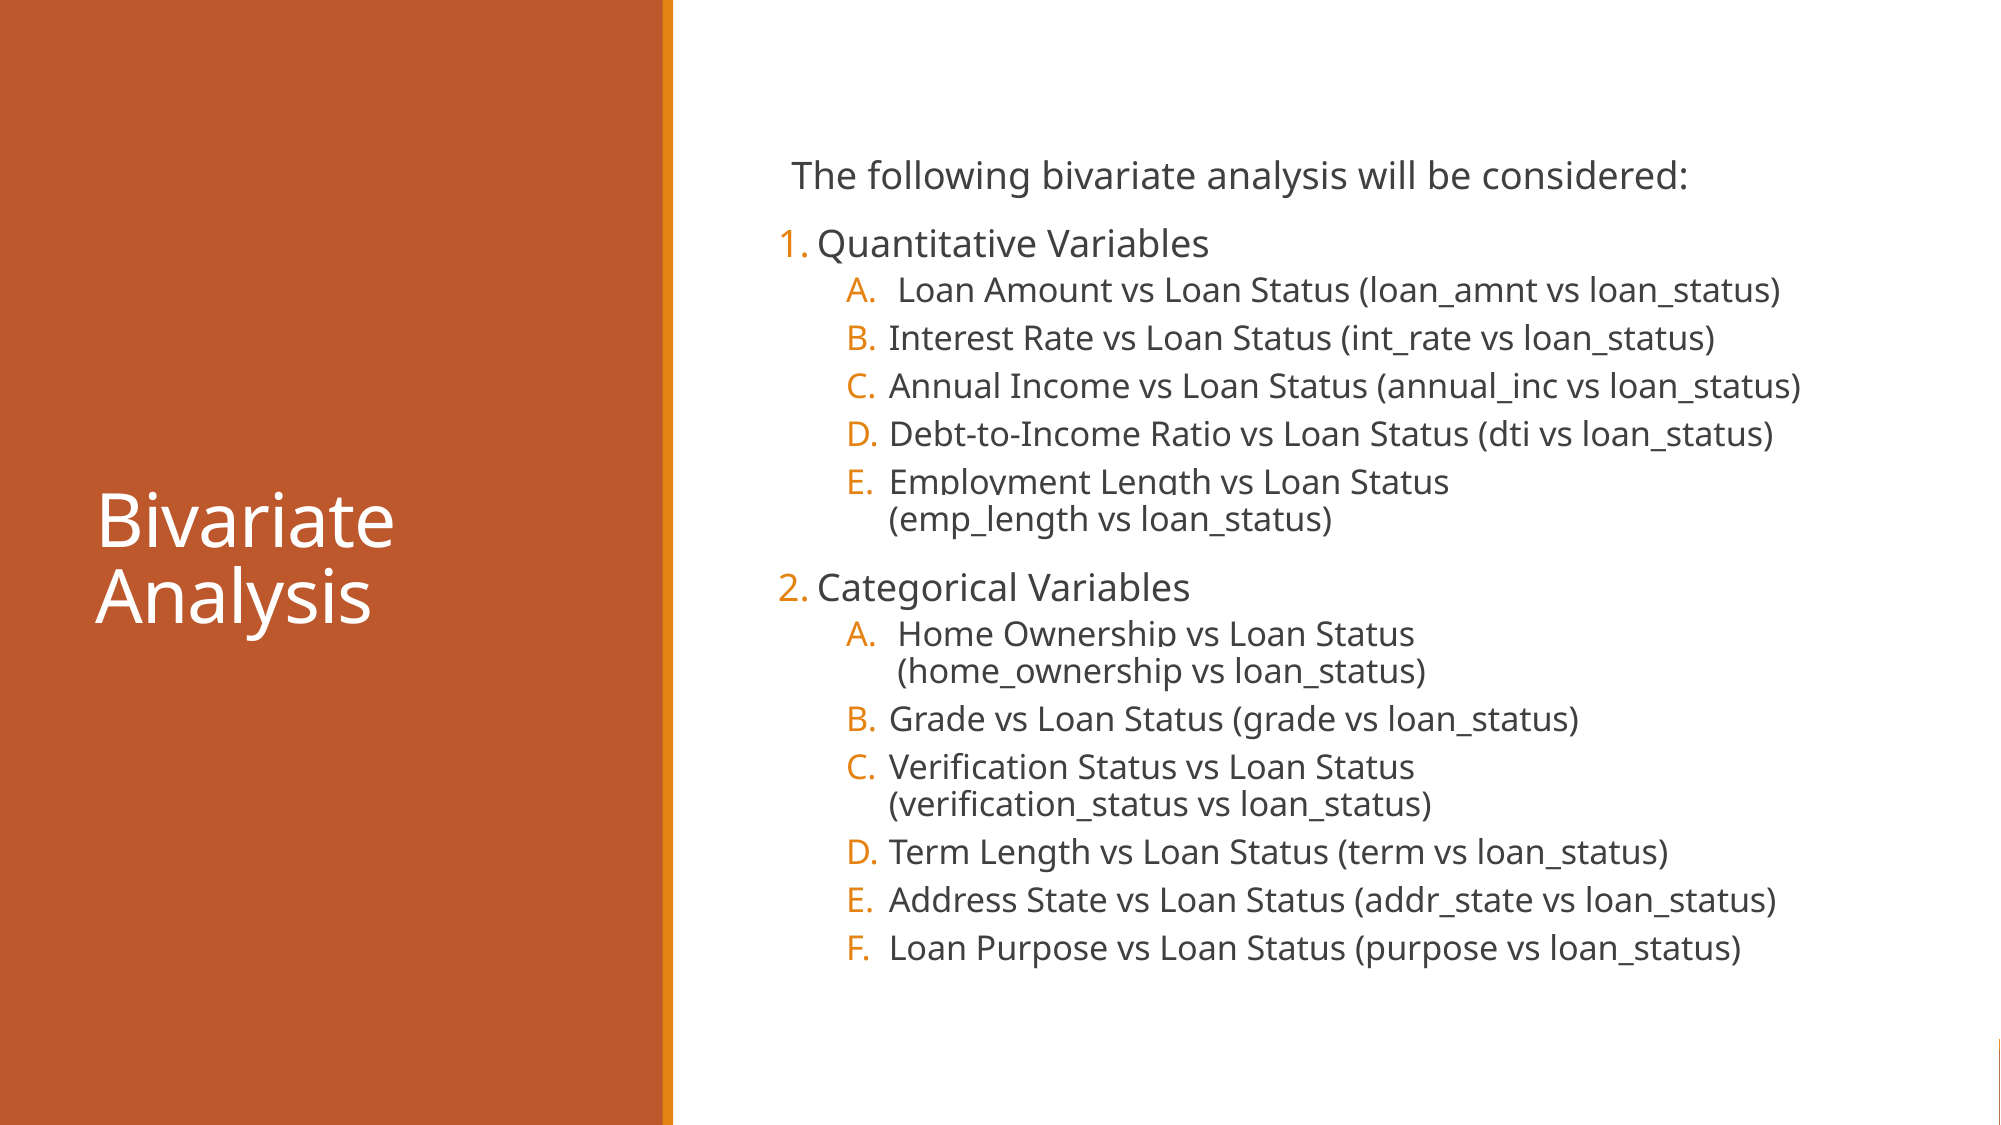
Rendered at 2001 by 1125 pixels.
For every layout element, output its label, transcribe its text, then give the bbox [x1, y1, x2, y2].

title Bivariate Analysis [80, 99, 587, 1026]
list The following bivariate analysis will be considered: Quantitative Variables Loan Amount vs Loan Status (loan_amnt vs loan_status) Interest Rate vs Loan Status (int_rate vs loan_status) Annual Income vs Loan Status (annual_inc vs loan_status) Debt-to-Income Ratio vs Loan Status (dti vs loan_status) Employment Length vs Loan Status (emp_length vs loan_status) Categorical Variables Home Ownership vs Loan Status (home_ownership vs loan_status) Grade vs Loan Status (grade vs loan_status) Verification Status vs Loan Status (verification_status vs loan_status) Term Length vs Loan Status (term vs loan_status) Address State vs Loan Status (addr_state vs loan_status) Loan Purpose vs Loan Status (purpose vs loan_status) [777, 99, 1830, 1026]
text_box [674, 0, 2000, 1125]
text_box [0, 0, 661, 1125]
text_box [661, 0, 674, 1125]
